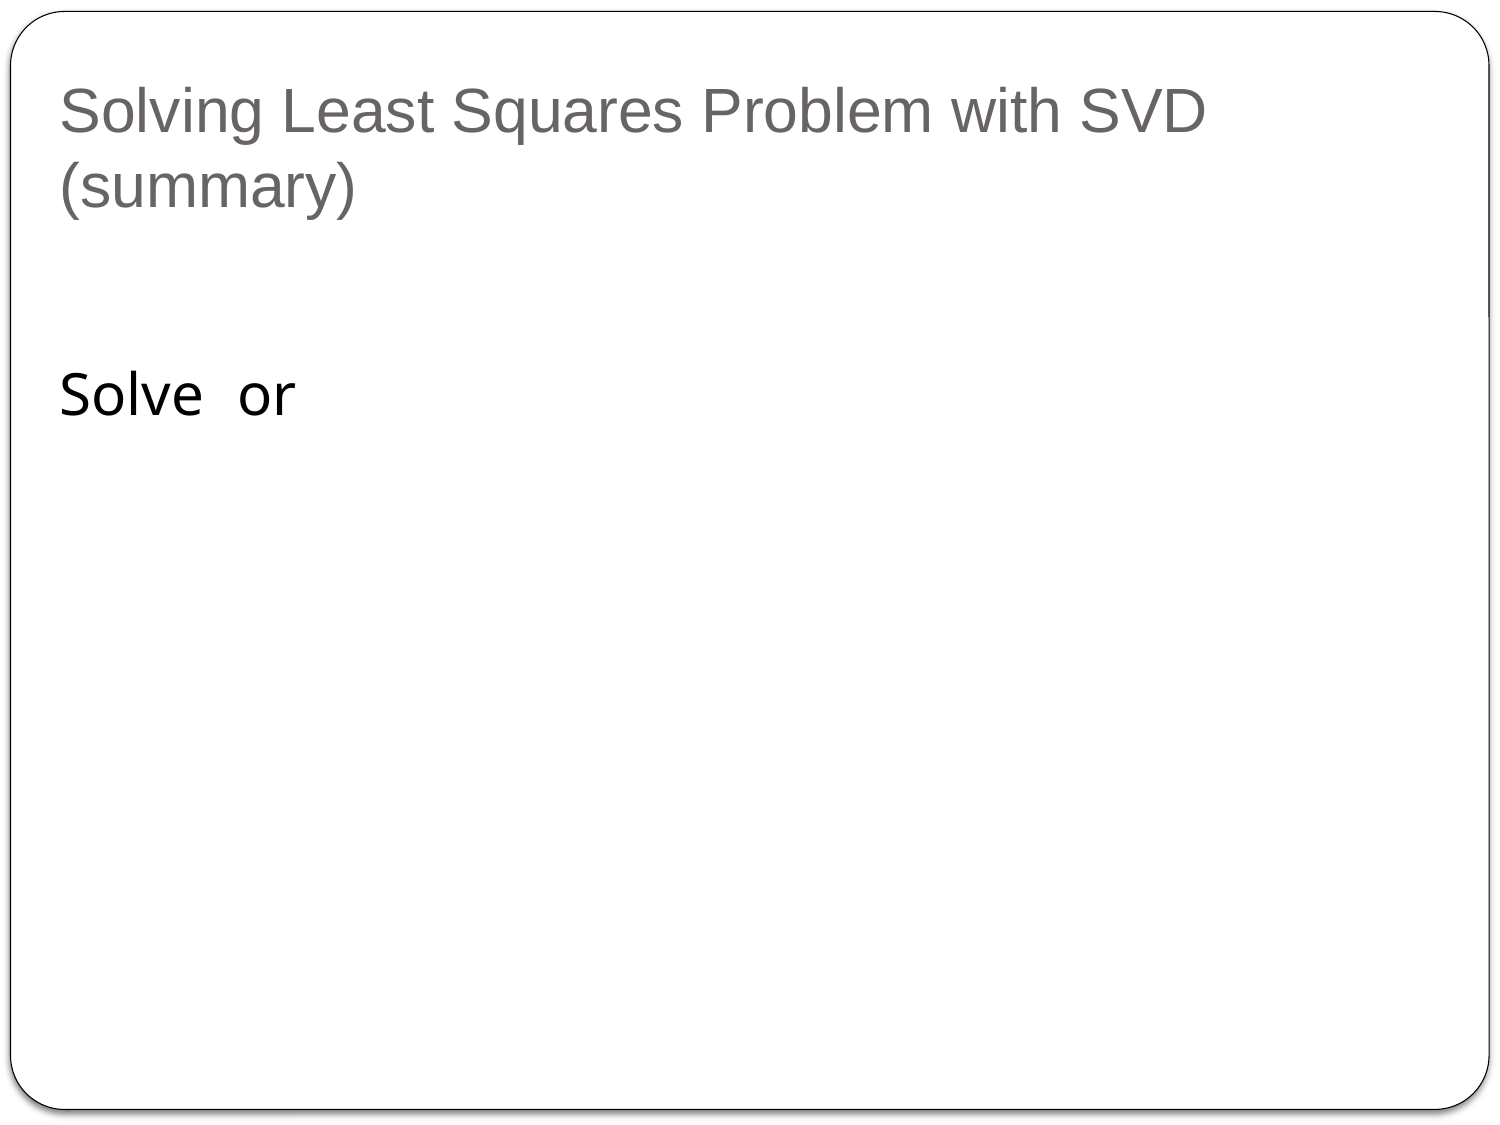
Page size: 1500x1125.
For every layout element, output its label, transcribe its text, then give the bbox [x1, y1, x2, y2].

text_box Solving Least Squares Problem with SVD (summary) [44, 62, 1476, 228]
